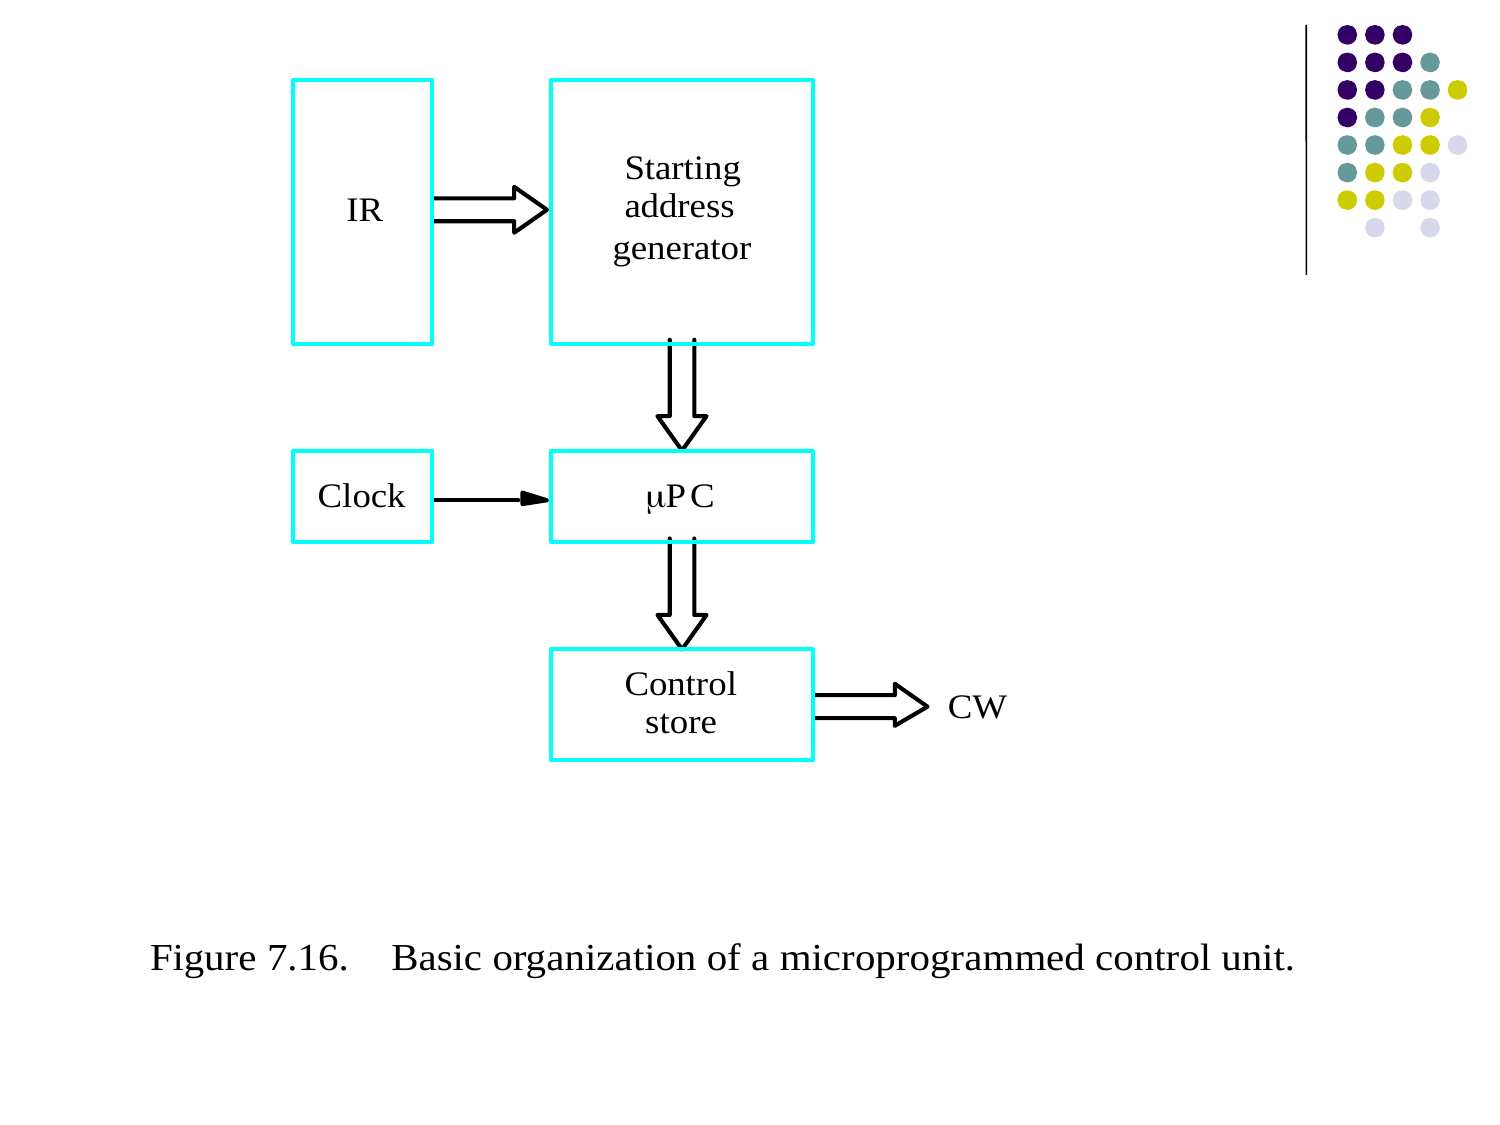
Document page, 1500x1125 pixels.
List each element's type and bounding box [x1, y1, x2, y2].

picture [149, 75, 1301, 1013]
